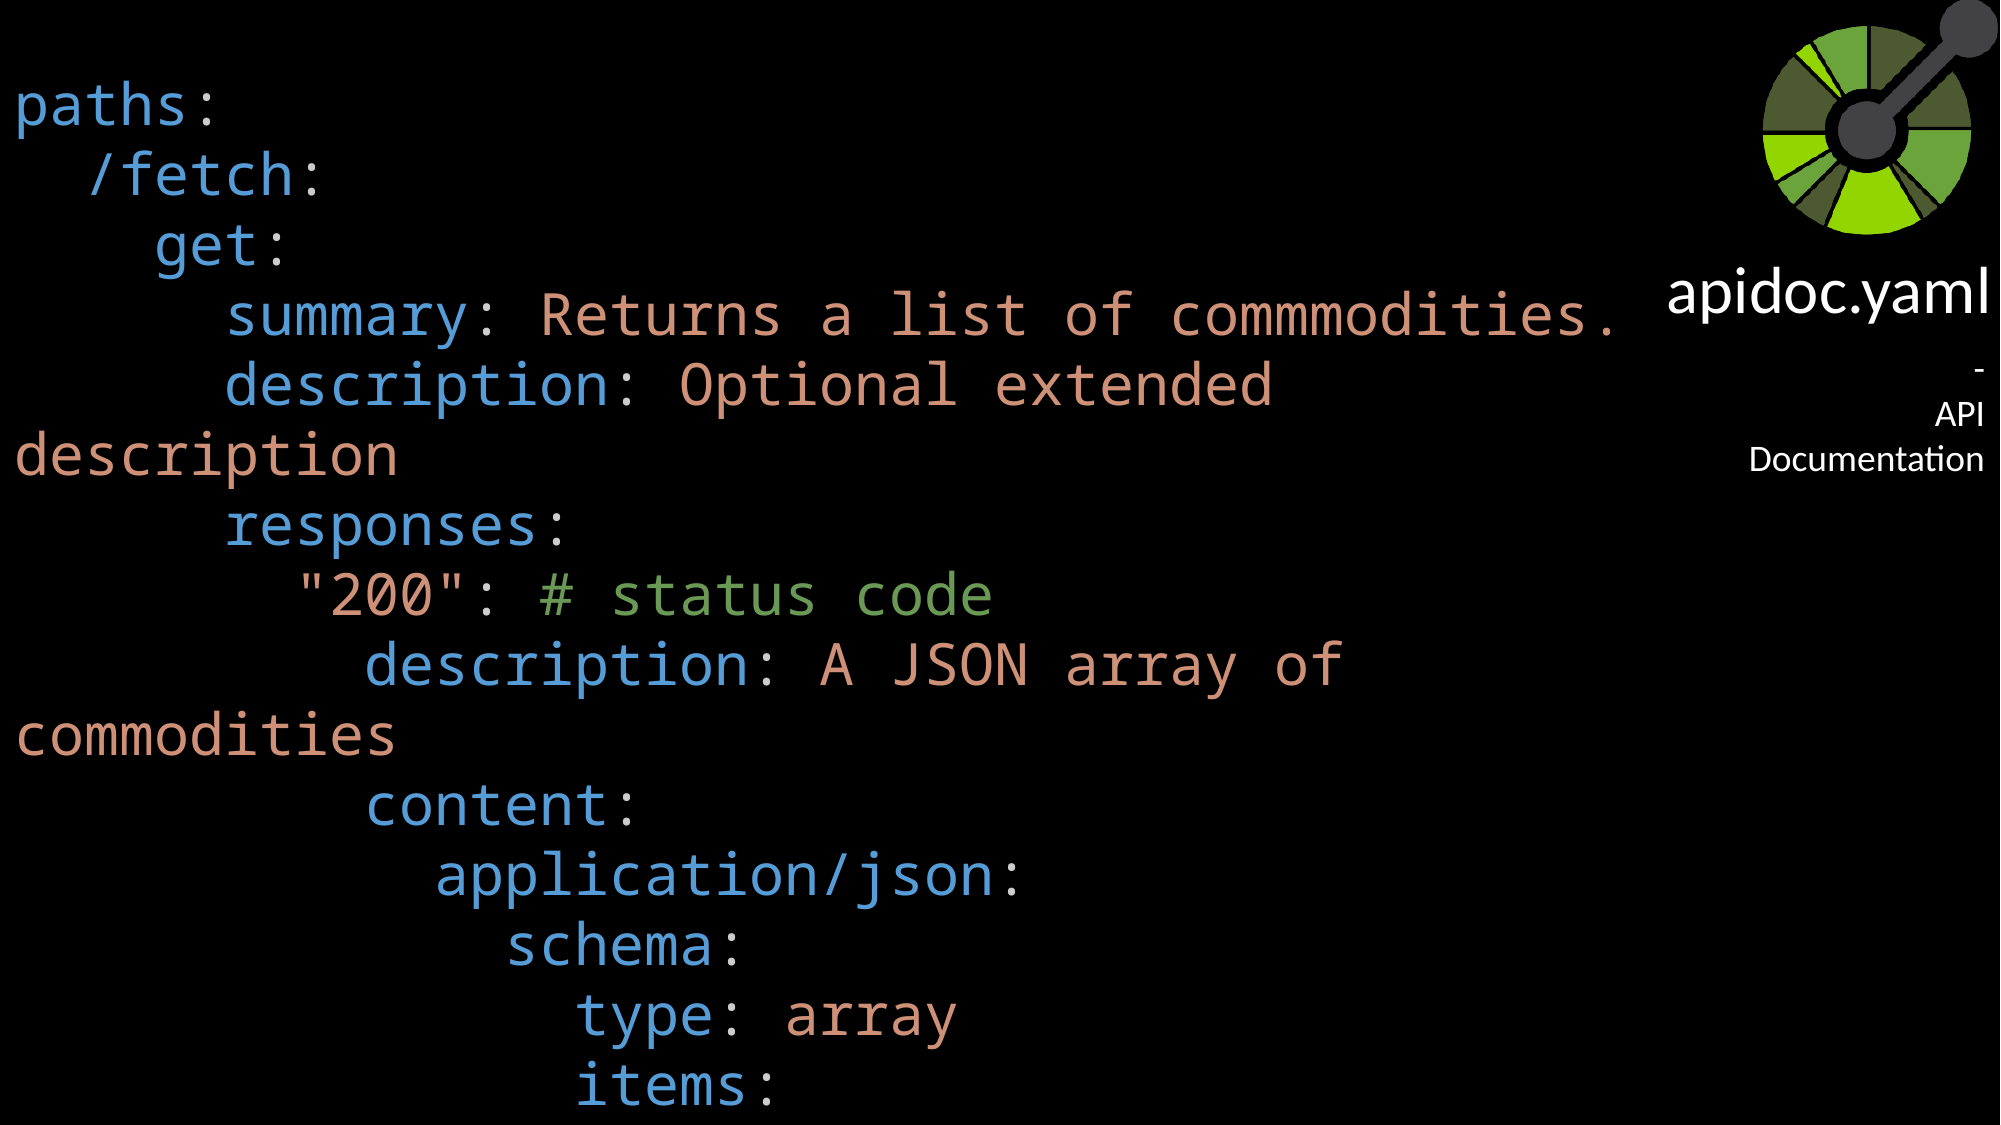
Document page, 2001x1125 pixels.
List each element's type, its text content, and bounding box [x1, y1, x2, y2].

text_box - API Documentation [1728, 336, 2000, 487]
text_box paths: /fetch: get: summary: Returns a list of commmodities. description: Optional extended description responses: "200": # status code description: A JSON array of commodities content: application/json: schema: type: array items: type: string [0, 60, 1683, 1125]
picture [1756, 0, 2000, 238]
text_box apidoc.yaml [1683, 238, 2000, 334]
